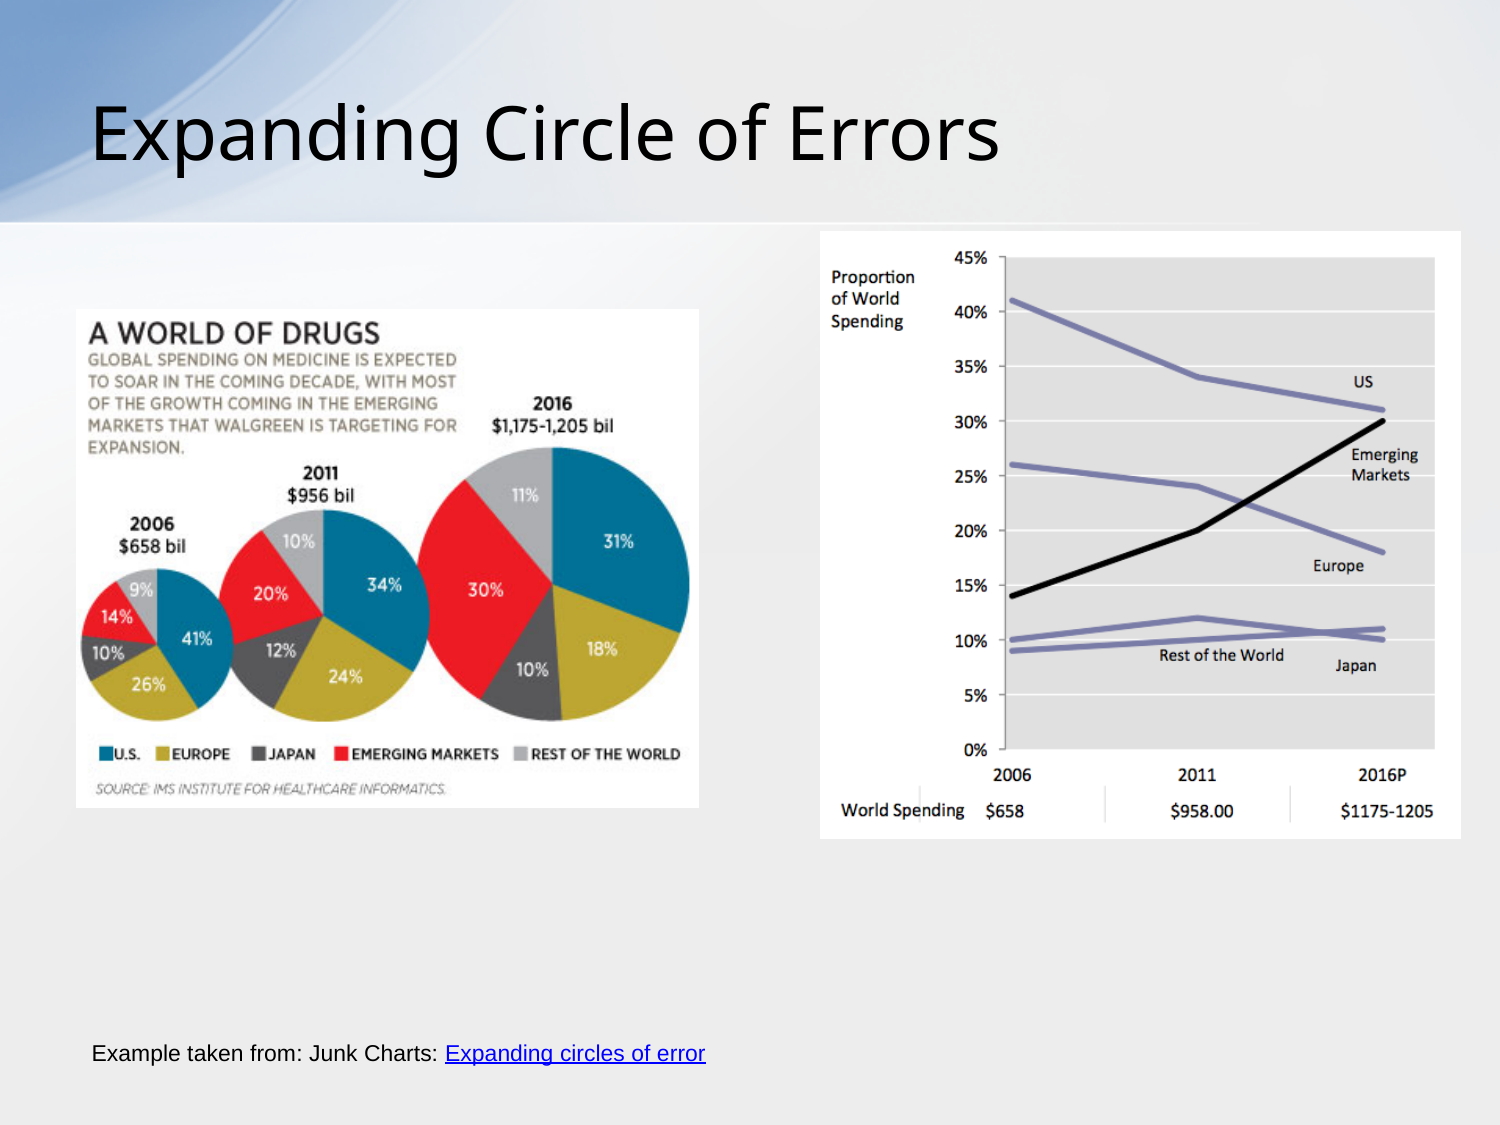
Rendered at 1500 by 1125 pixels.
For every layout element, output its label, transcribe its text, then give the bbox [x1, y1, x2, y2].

title Expanding Circle of Errors [75, 0, 1425, 183]
picture [0, 0, 1500, 1125]
text_box Example taken from: Junk Charts: Expanding circles of error [76, 1023, 758, 1080]
